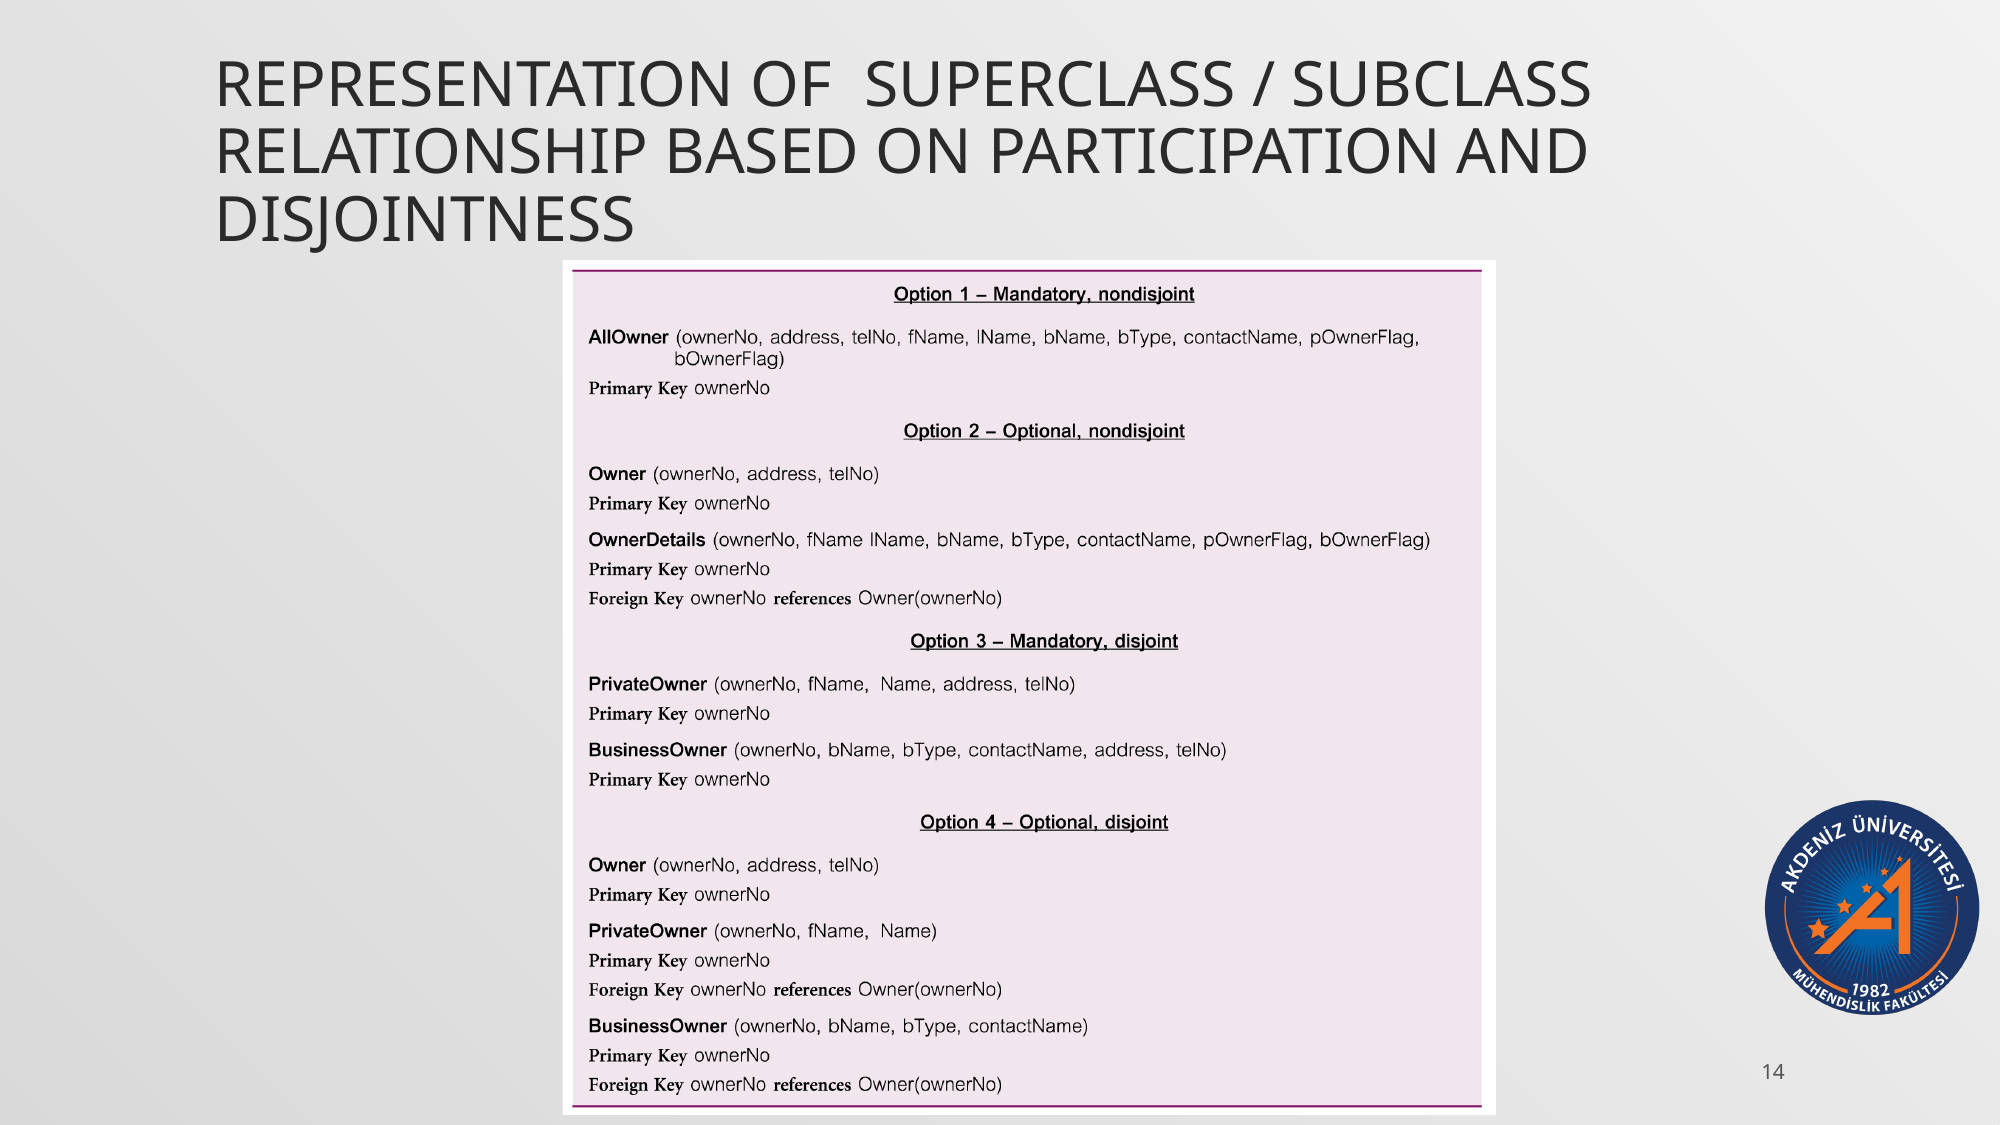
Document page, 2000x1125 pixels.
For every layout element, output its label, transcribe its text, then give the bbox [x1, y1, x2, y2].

title Representation of superclass / subclass relationship based on participation and disjointness [199, 45, 1800, 263]
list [562, 252, 1496, 1115]
slide_number 14 [1612, 1057, 1800, 1088]
picture [1744, 779, 2000, 1036]
